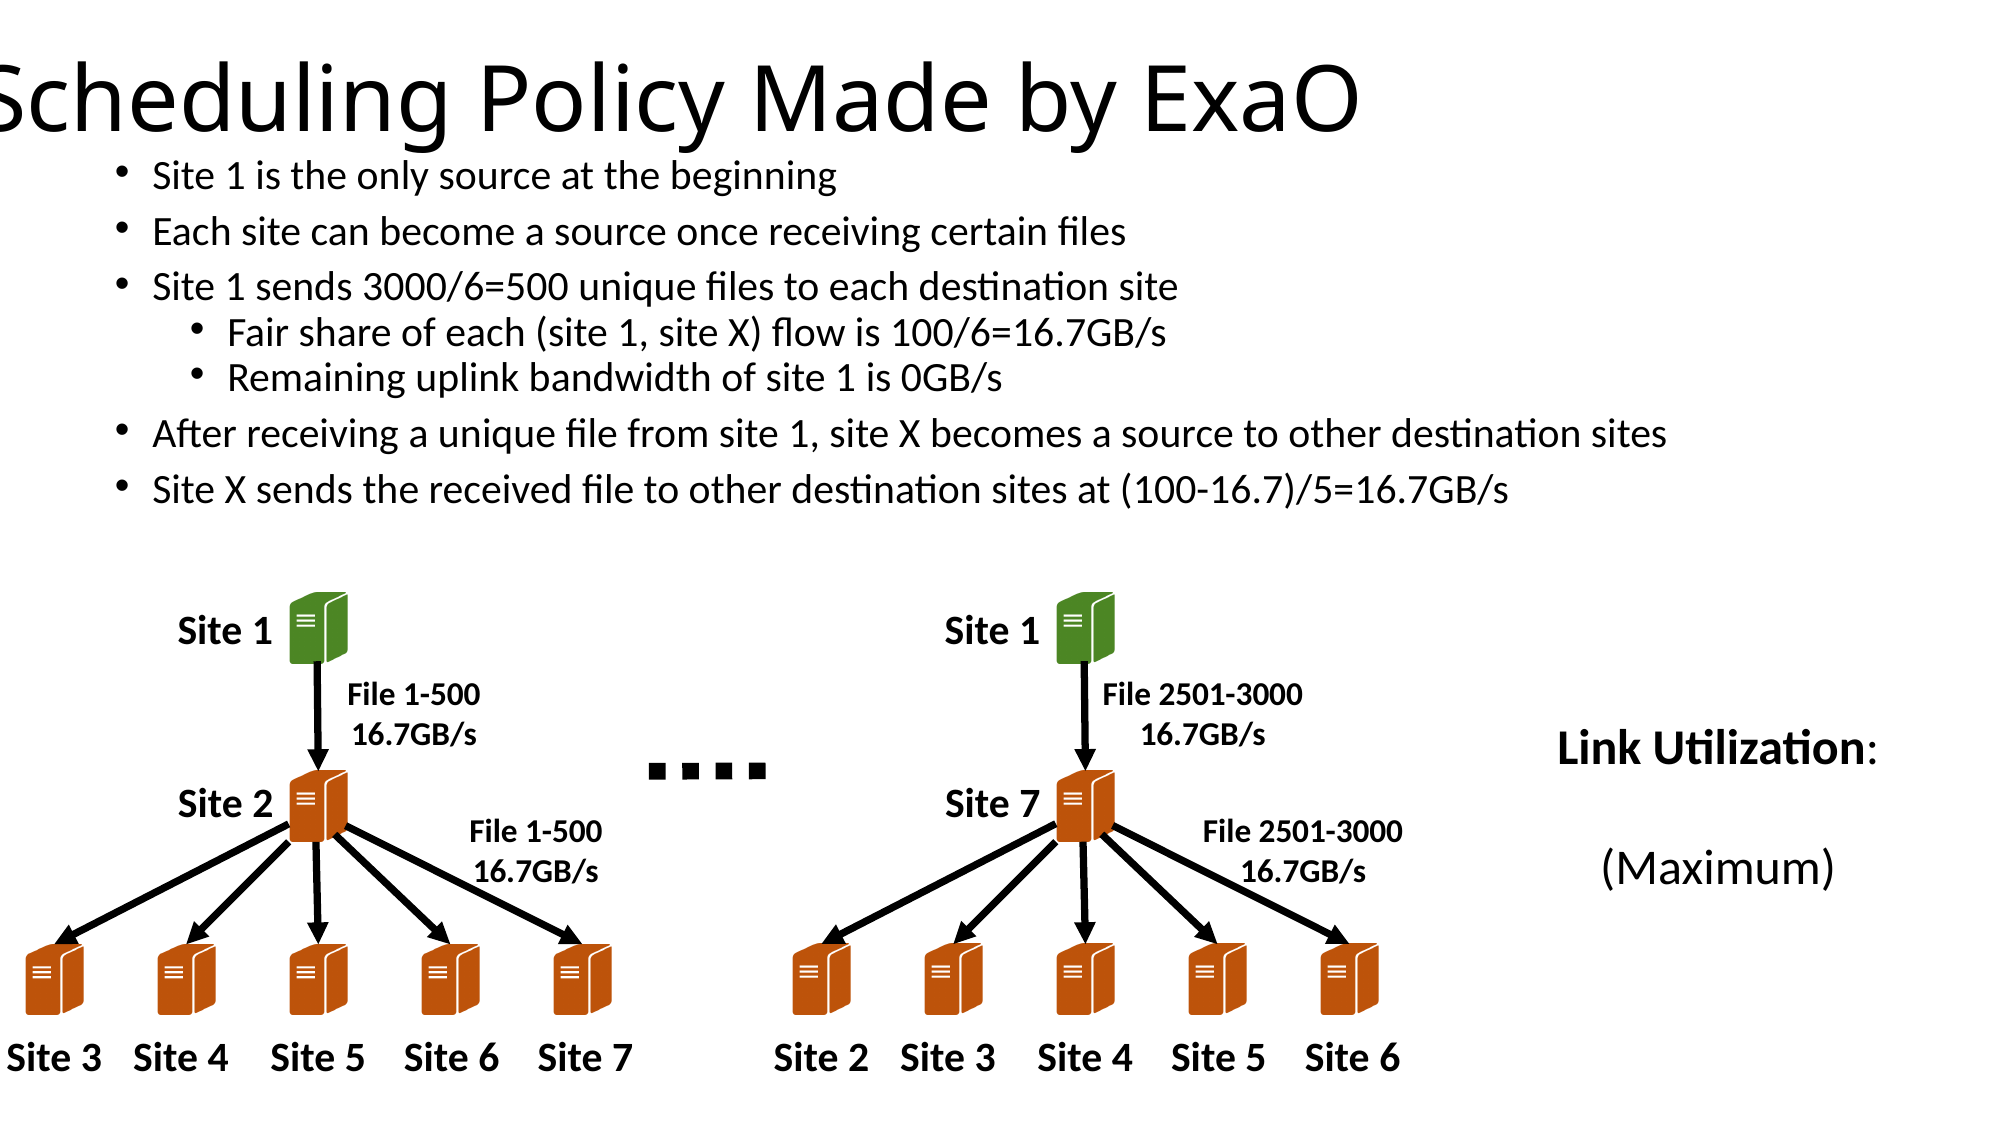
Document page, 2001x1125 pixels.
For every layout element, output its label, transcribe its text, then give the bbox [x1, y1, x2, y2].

picture [415, 945, 486, 1015]
picture [283, 592, 354, 664]
text_box Site 6 [389, 1022, 515, 1088]
picture [546, 944, 618, 1015]
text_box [1112, 825, 1350, 945]
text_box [334, 834, 345, 945]
picture [283, 770, 354, 842]
picture [1050, 943, 1121, 1015]
text_box Site 4 [118, 1022, 244, 1088]
list Site 1 is the only source at the beginning Each site can become a source once receiving certain files Site 1 sends 3000/6=500 unique files to each destination site Fair share of each (site 1, site X) flow is 100/6=16.7GB/s Remaining uplink bandwidth of site 1 is 0GB/s After receiving a unique file from site 1, site X becomes a source to other destination sites Site X sends the received file to other destination sites at (100-16.7)/5=16.7GB/s [99, 153, 1878, 563]
text_box File 1-500 16.7GB/s [454, 801, 618, 897]
picture [283, 944, 354, 1015]
text_box Site 5 [255, 1022, 382, 1088]
picture [151, 945, 222, 1015]
picture [786, 943, 857, 1015]
text_box Site 2 [758, 1022, 885, 1088]
picture [19, 944, 90, 1015]
text_box Site 1 [929, 595, 1050, 661]
text_box File 2501-3000 16.7GB/s [1087, 664, 1318, 760]
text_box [821, 823, 1056, 944]
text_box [953, 841, 1056, 944]
text_box Site 7 [930, 768, 1056, 823]
text_box Site 7 [522, 1022, 649, 1088]
text_box Scheduling Policy Made by ExaO [0, 32, 1380, 158]
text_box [1101, 834, 1112, 944]
text_box Site 4 [1022, 1022, 1149, 1088]
text_box Site 2 [163, 768, 289, 823]
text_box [315, 841, 319, 945]
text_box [54, 823, 289, 945]
text_box File 2501-3000 16.7GB/s [1188, 801, 1419, 896]
text_box Site 3 [0, 1022, 118, 1088]
picture [918, 944, 989, 1015]
text_box Site 1 [162, 595, 283, 661]
text_box Site 5 [1156, 1022, 1282, 1088]
picture [1050, 592, 1121, 664]
picture [1182, 945, 1253, 1015]
picture [1314, 943, 1385, 1015]
text_box File 1-500 16.7GB/s [332, 664, 496, 760]
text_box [186, 841, 289, 945]
picture [1050, 770, 1121, 842]
text_box Site 6 [1290, 1022, 1416, 1088]
text_box Site 3 [885, 1022, 1011, 1088]
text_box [345, 825, 583, 945]
